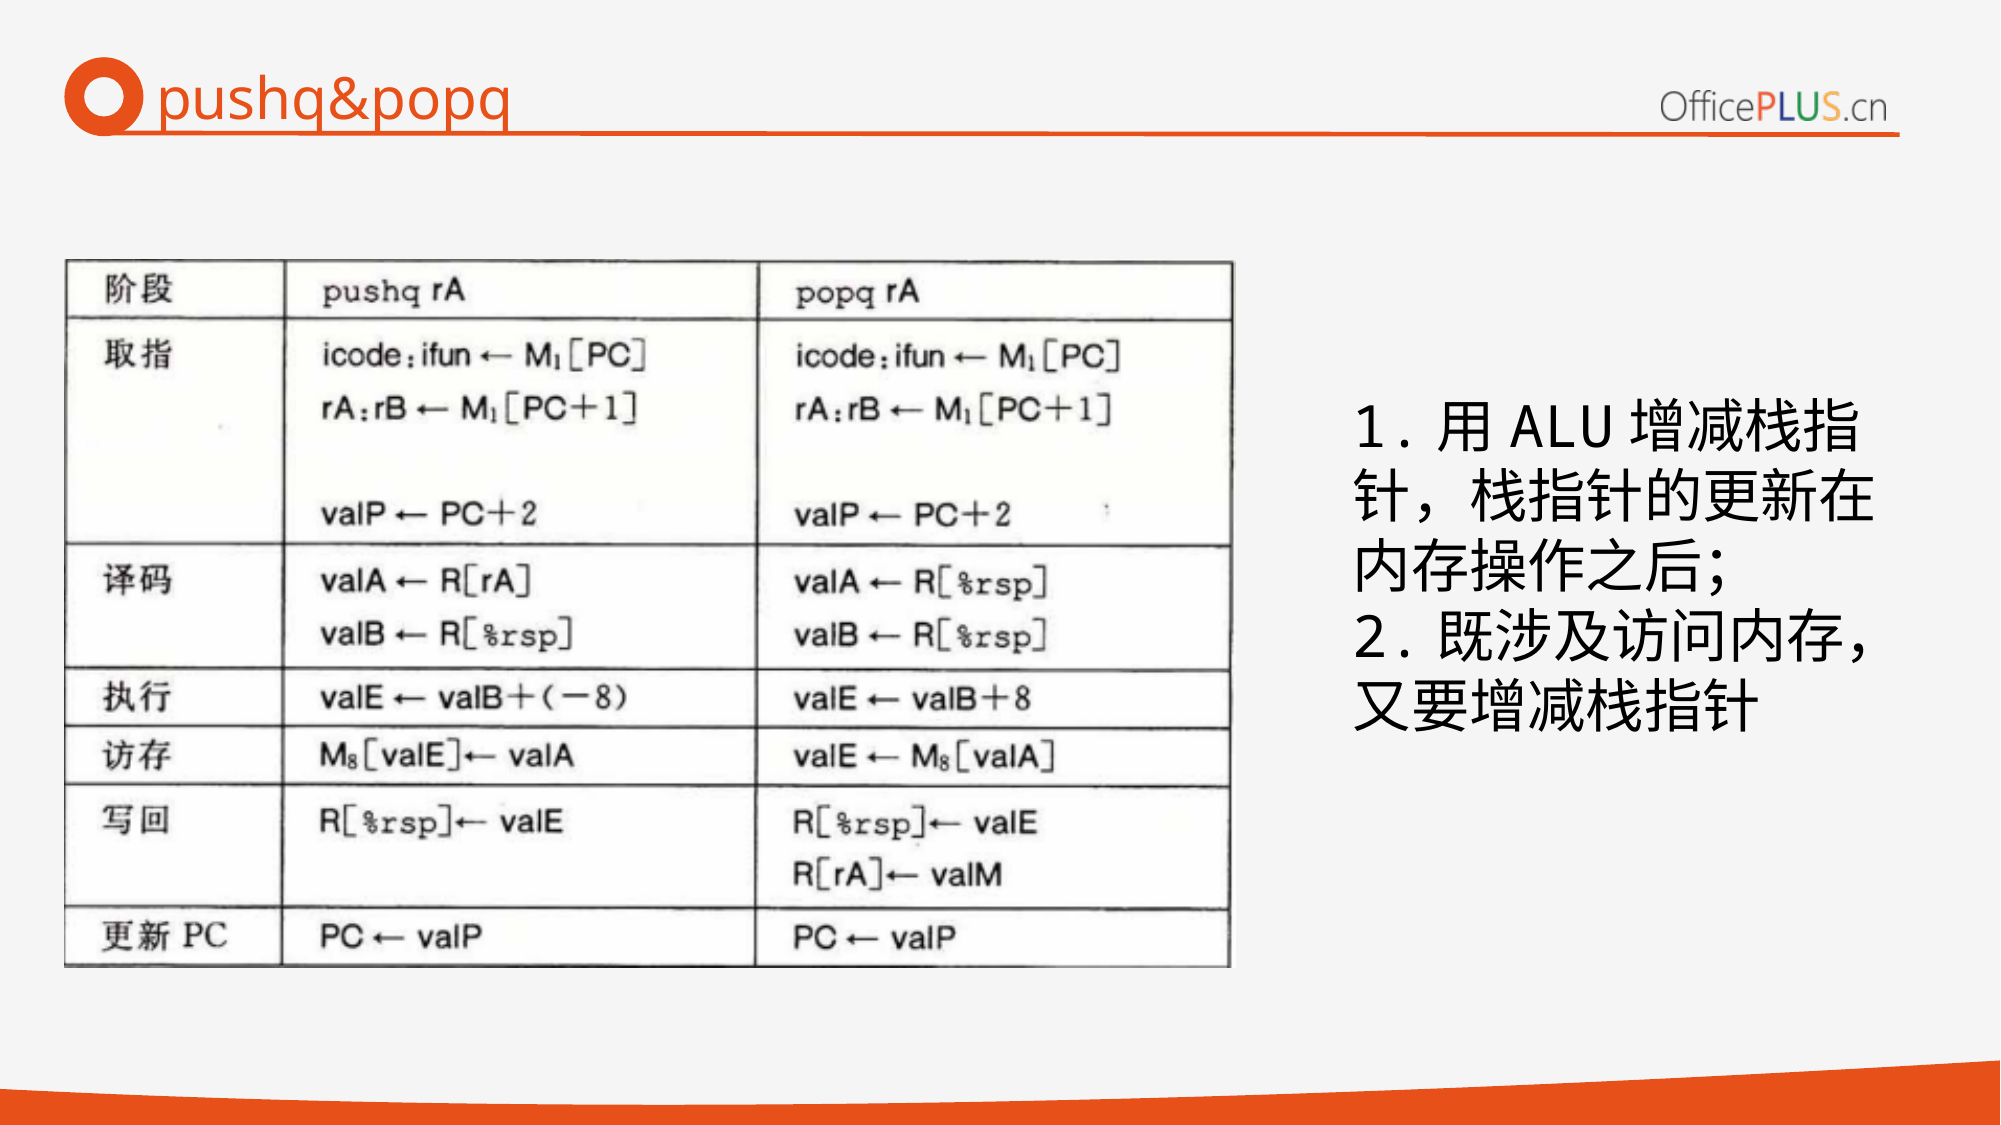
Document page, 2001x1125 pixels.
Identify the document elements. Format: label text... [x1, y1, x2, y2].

text_box 1.用ALU增减栈指针，栈指针的更新在内存操作之后； 2.既涉及访问内存，又要增减栈指针 [1352, 388, 1881, 838]
title pushq&popq [156, 69, 1524, 135]
picture [1661, 90, 1886, 121]
picture [64, 258, 1236, 968]
